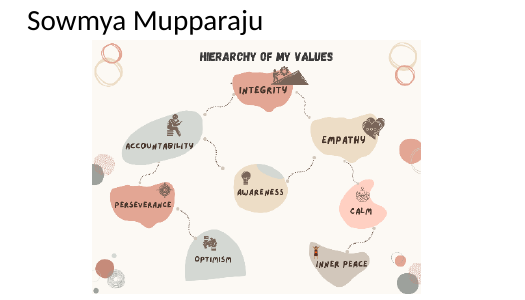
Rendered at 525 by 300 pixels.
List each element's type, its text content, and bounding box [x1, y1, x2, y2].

title Sowmya Mupparaju [5, 5, 453, 37]
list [92, 40, 421, 294]
